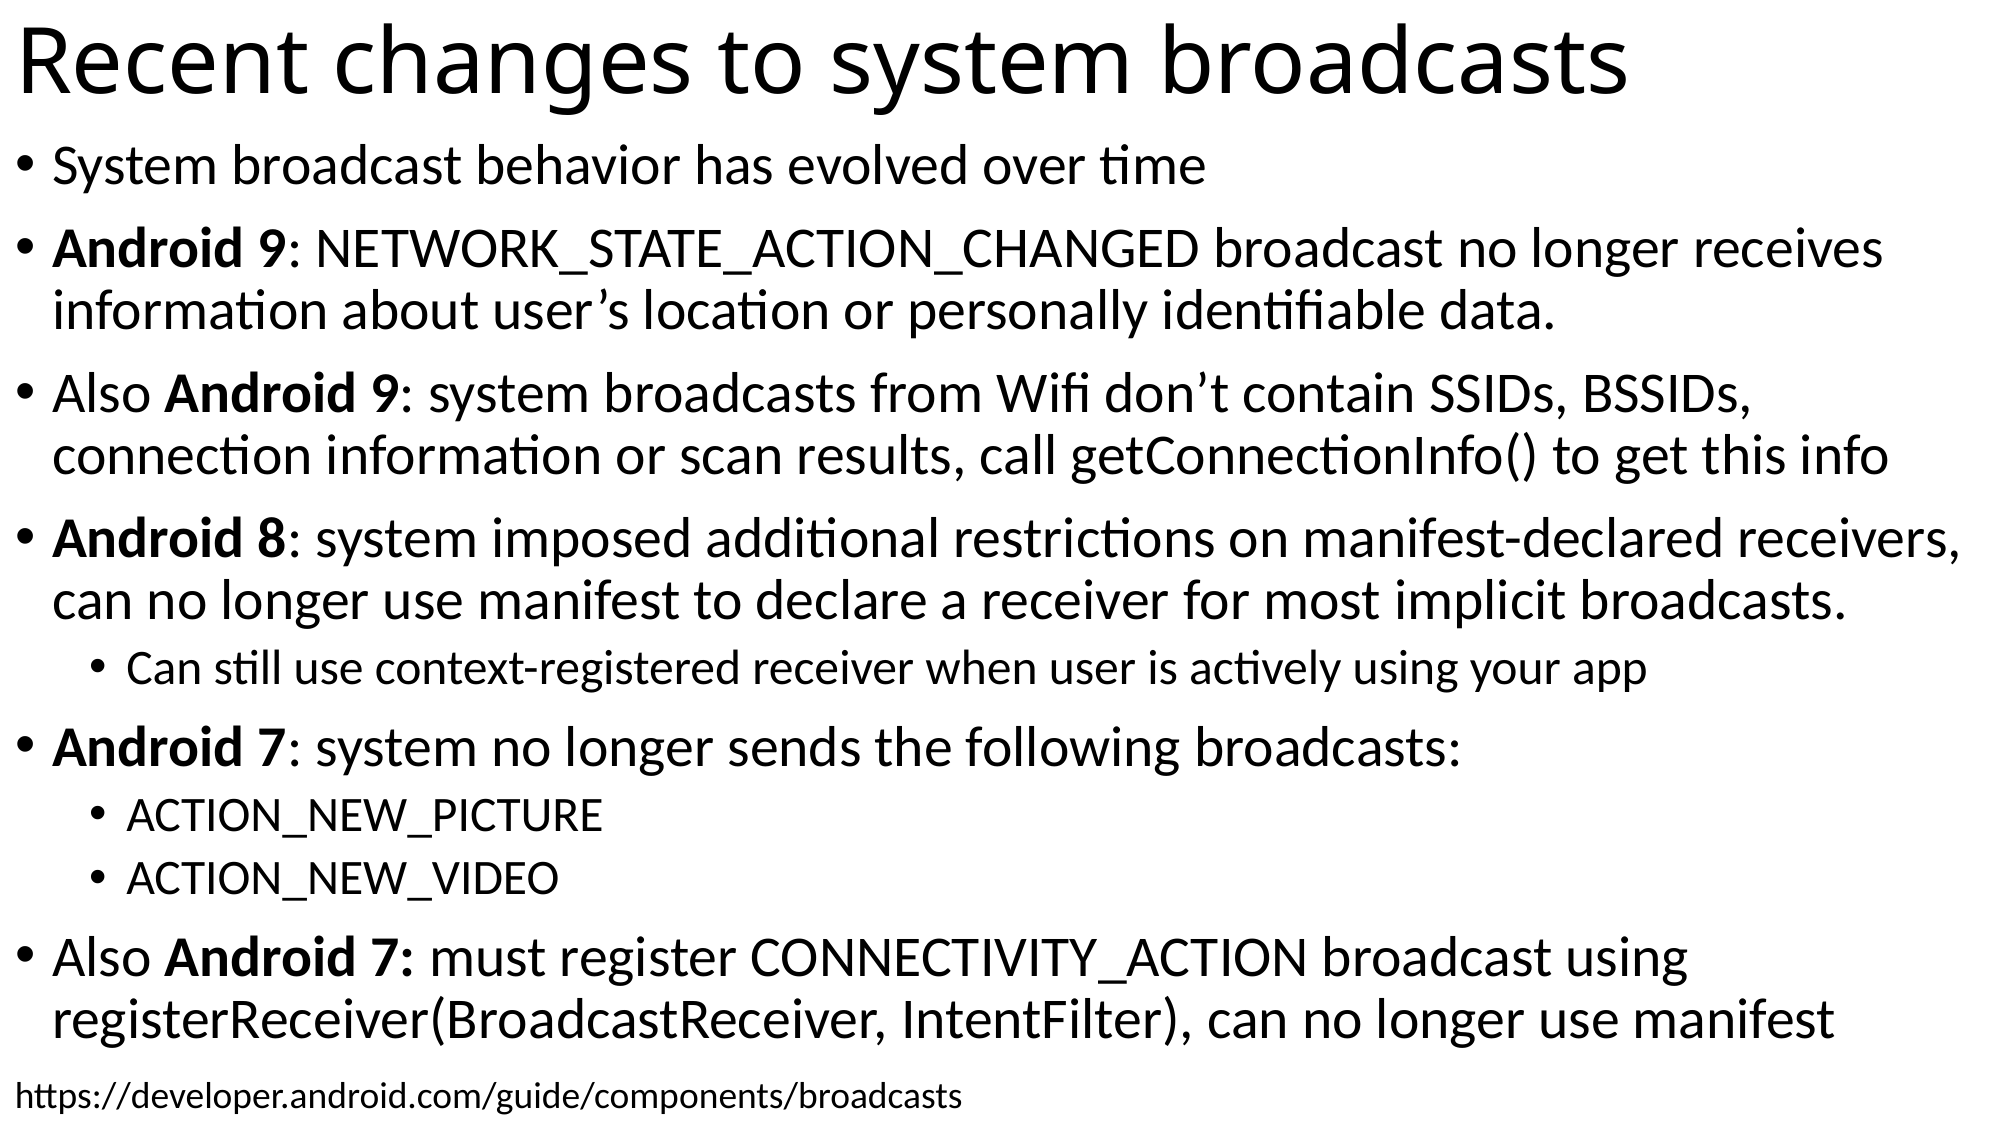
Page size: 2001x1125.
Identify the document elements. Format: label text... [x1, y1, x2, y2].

title Recent changes to system broadcasts [0, 0, 1654, 127]
list System broadcast behavior has evolved over time Android 9: NETWORK_STATE_ACTION_CHANGED broadcast no longer receives information about user’s location or personally identifiable data. Also Android 9: system broadcasts from Wifi don’t contain SSIDs, BSSIDs, connection information or scan results, call getConnectionInfo() to get this info Android 8: system imposed additional restrictions on manifest-declared receivers, can no longer use manifest to declare a receiver for most implicit broadcasts. Can still use context-registered receiver when user is actively using your app Android 7: system no longer sends the following broadcasts: ACTION_NEW_PICTURE ACTION_NEW_VIDEO Also Android 7: must register CONNECTIVITY_ACTION broadcast using registerReceiver(BroadcastReceiver, IntentFilter), can no longer use manifest [0, 127, 2000, 1064]
text_box https://developer.android.com/guide/components/broadcasts [0, 1063, 1476, 1124]
